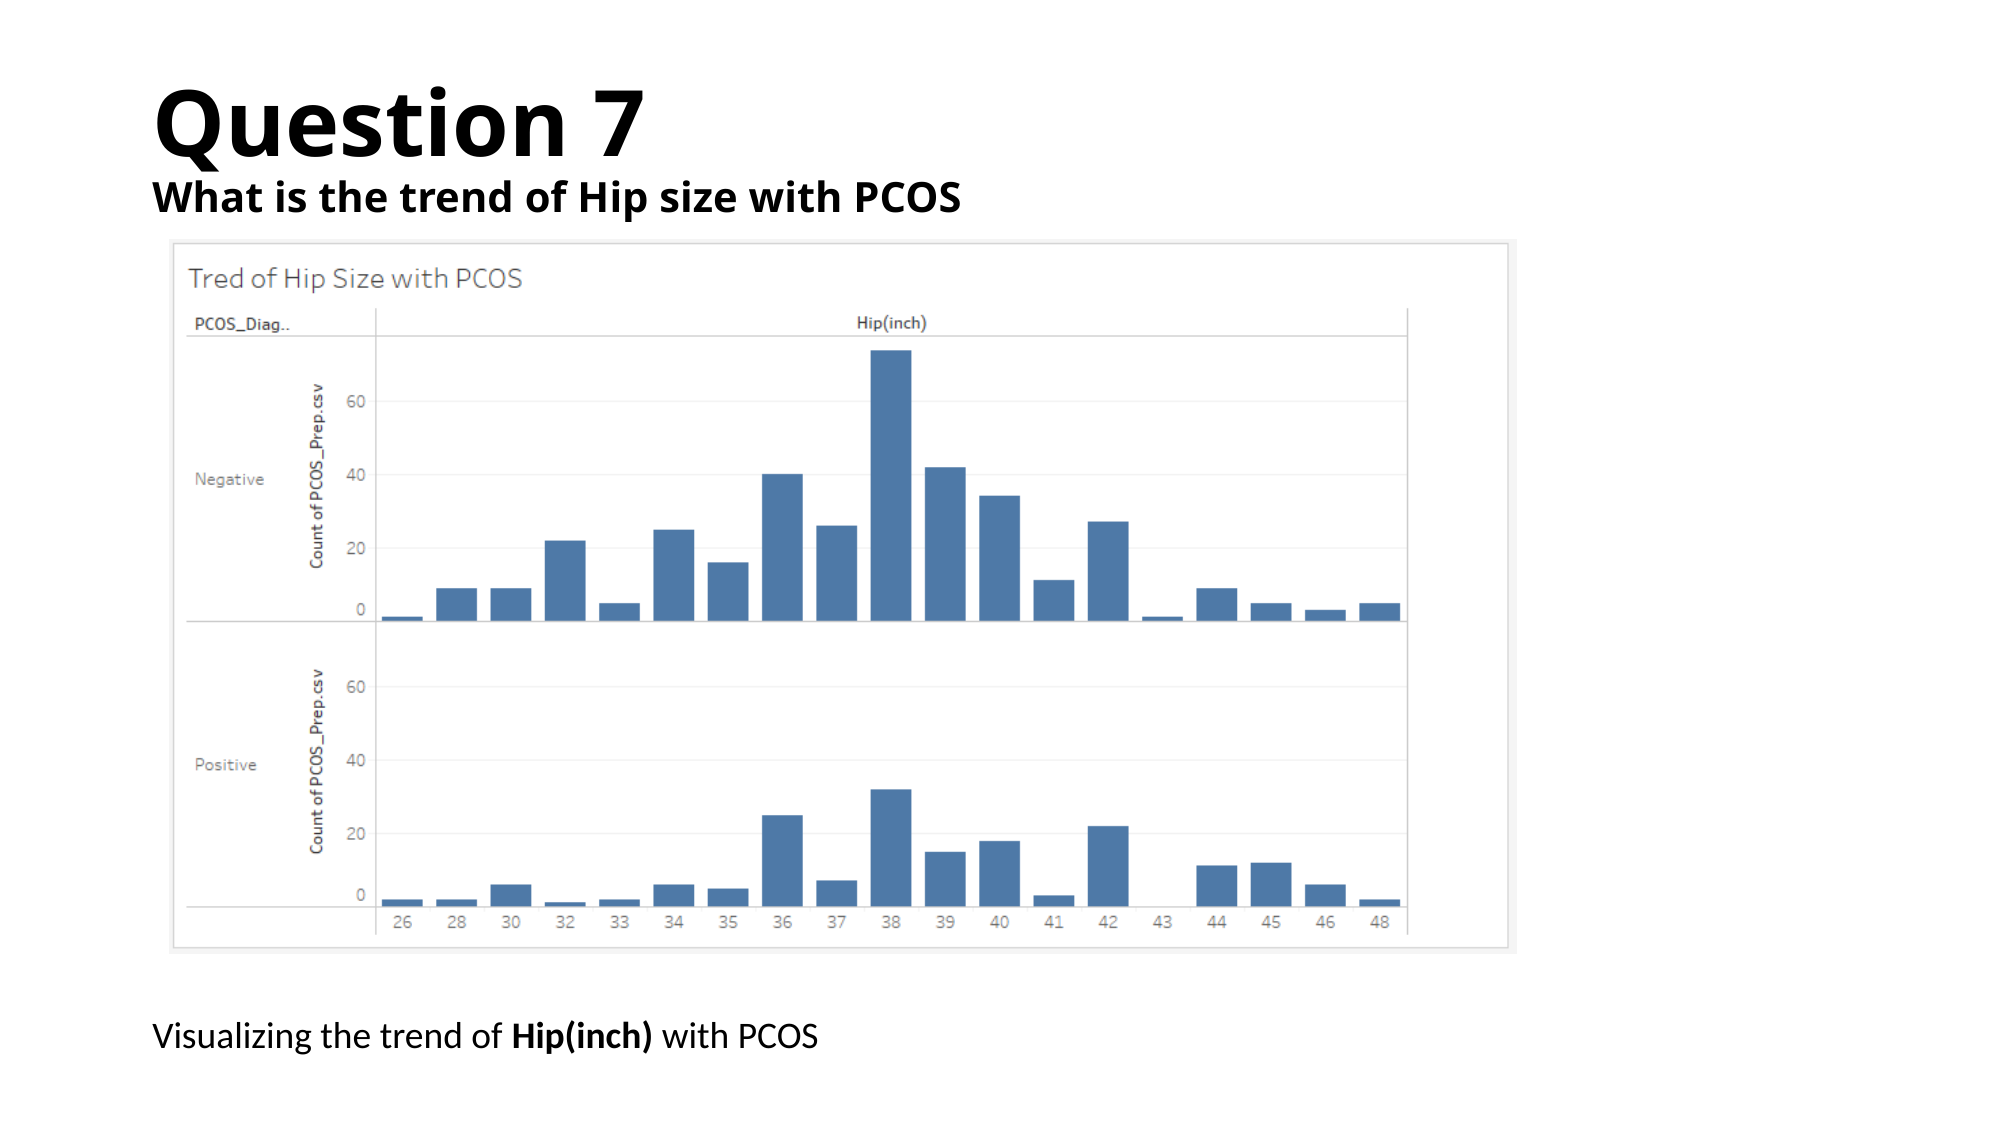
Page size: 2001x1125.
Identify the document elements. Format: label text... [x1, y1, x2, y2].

title Question 7 What is the trend of Hip size with PCOS [137, 59, 1863, 240]
text_box Visualizing the trend of Hip(inch) with PCOS [137, 1003, 1293, 1125]
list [169, 239, 1517, 954]
